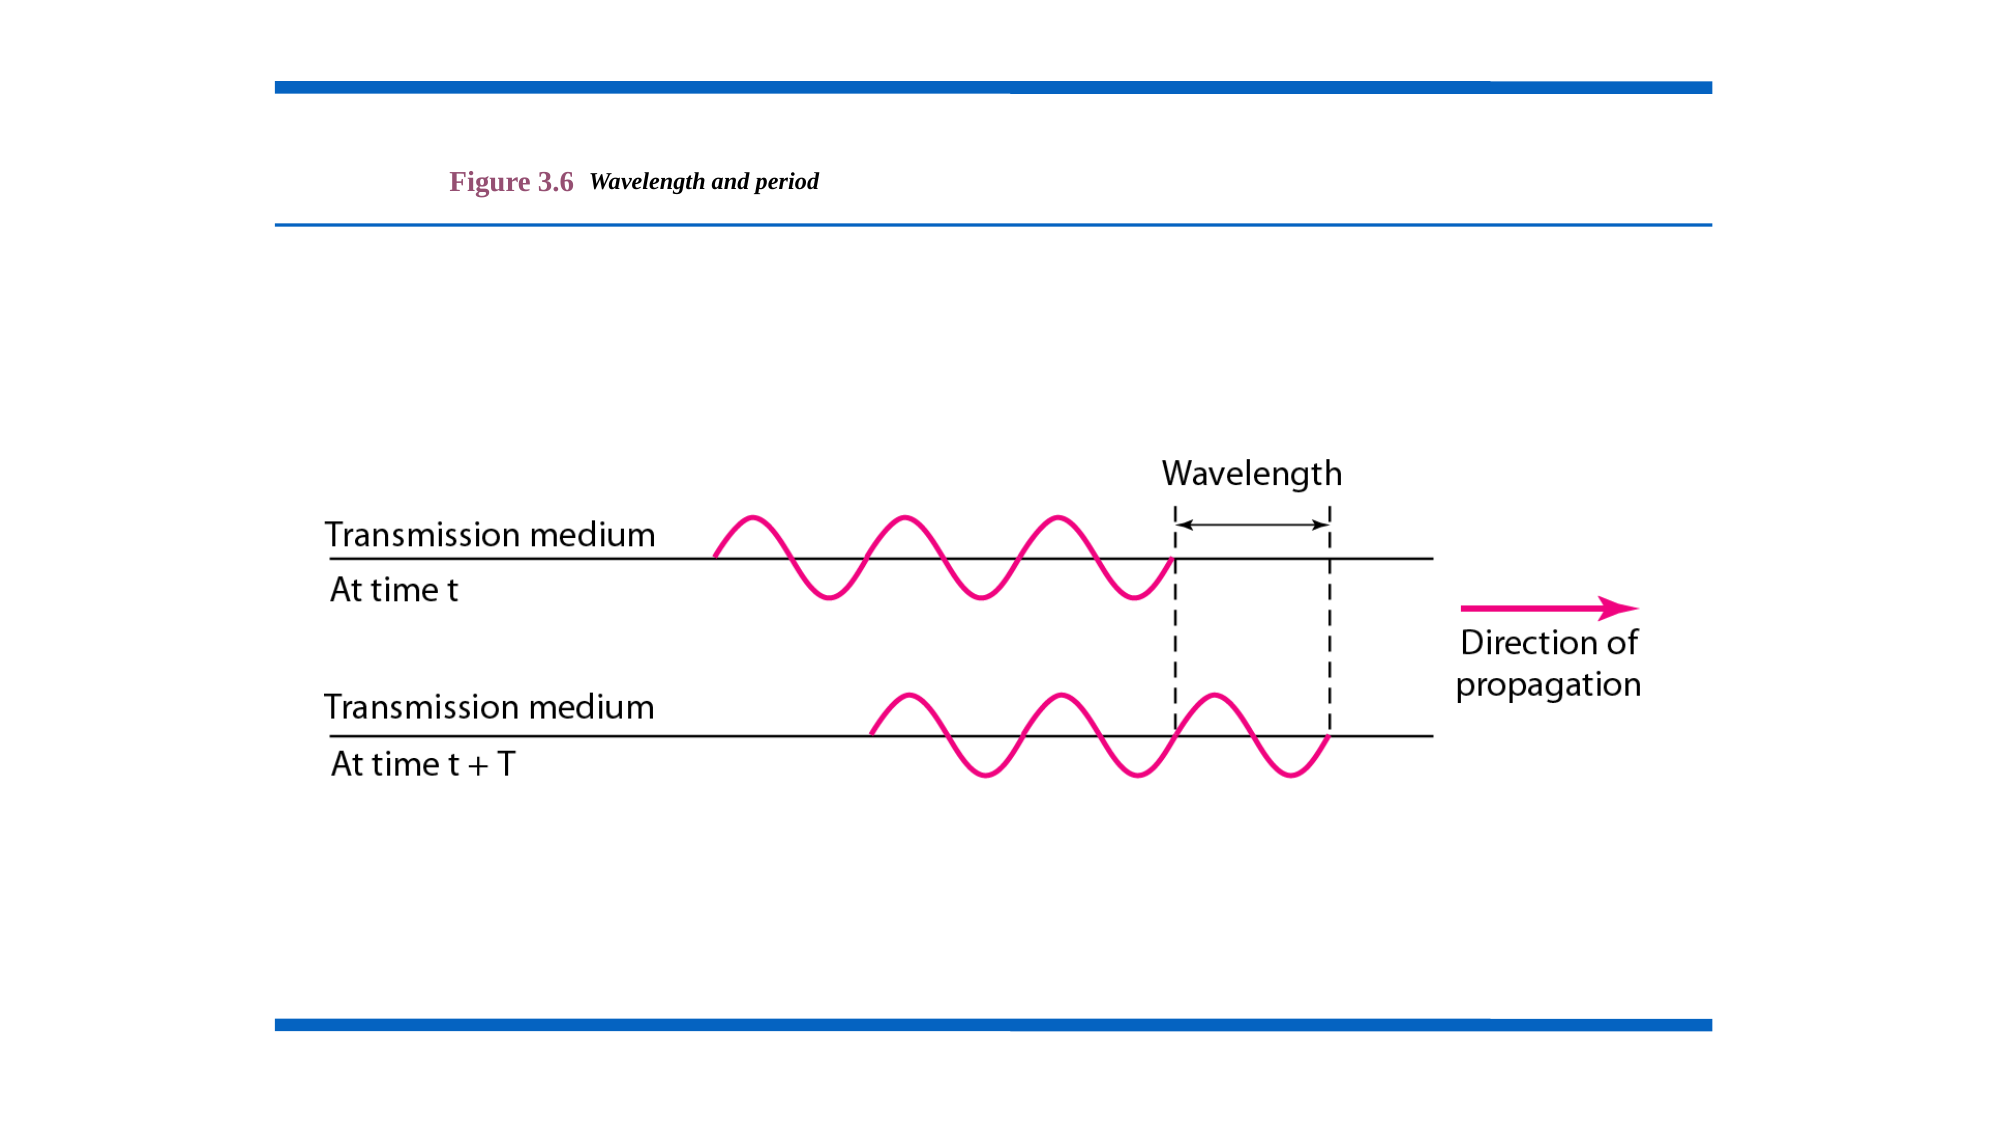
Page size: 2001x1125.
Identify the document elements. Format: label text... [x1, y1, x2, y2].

text_box Figure 3.6 Wavelength and period [434, 125, 835, 205]
picture [324, 455, 1643, 785]
